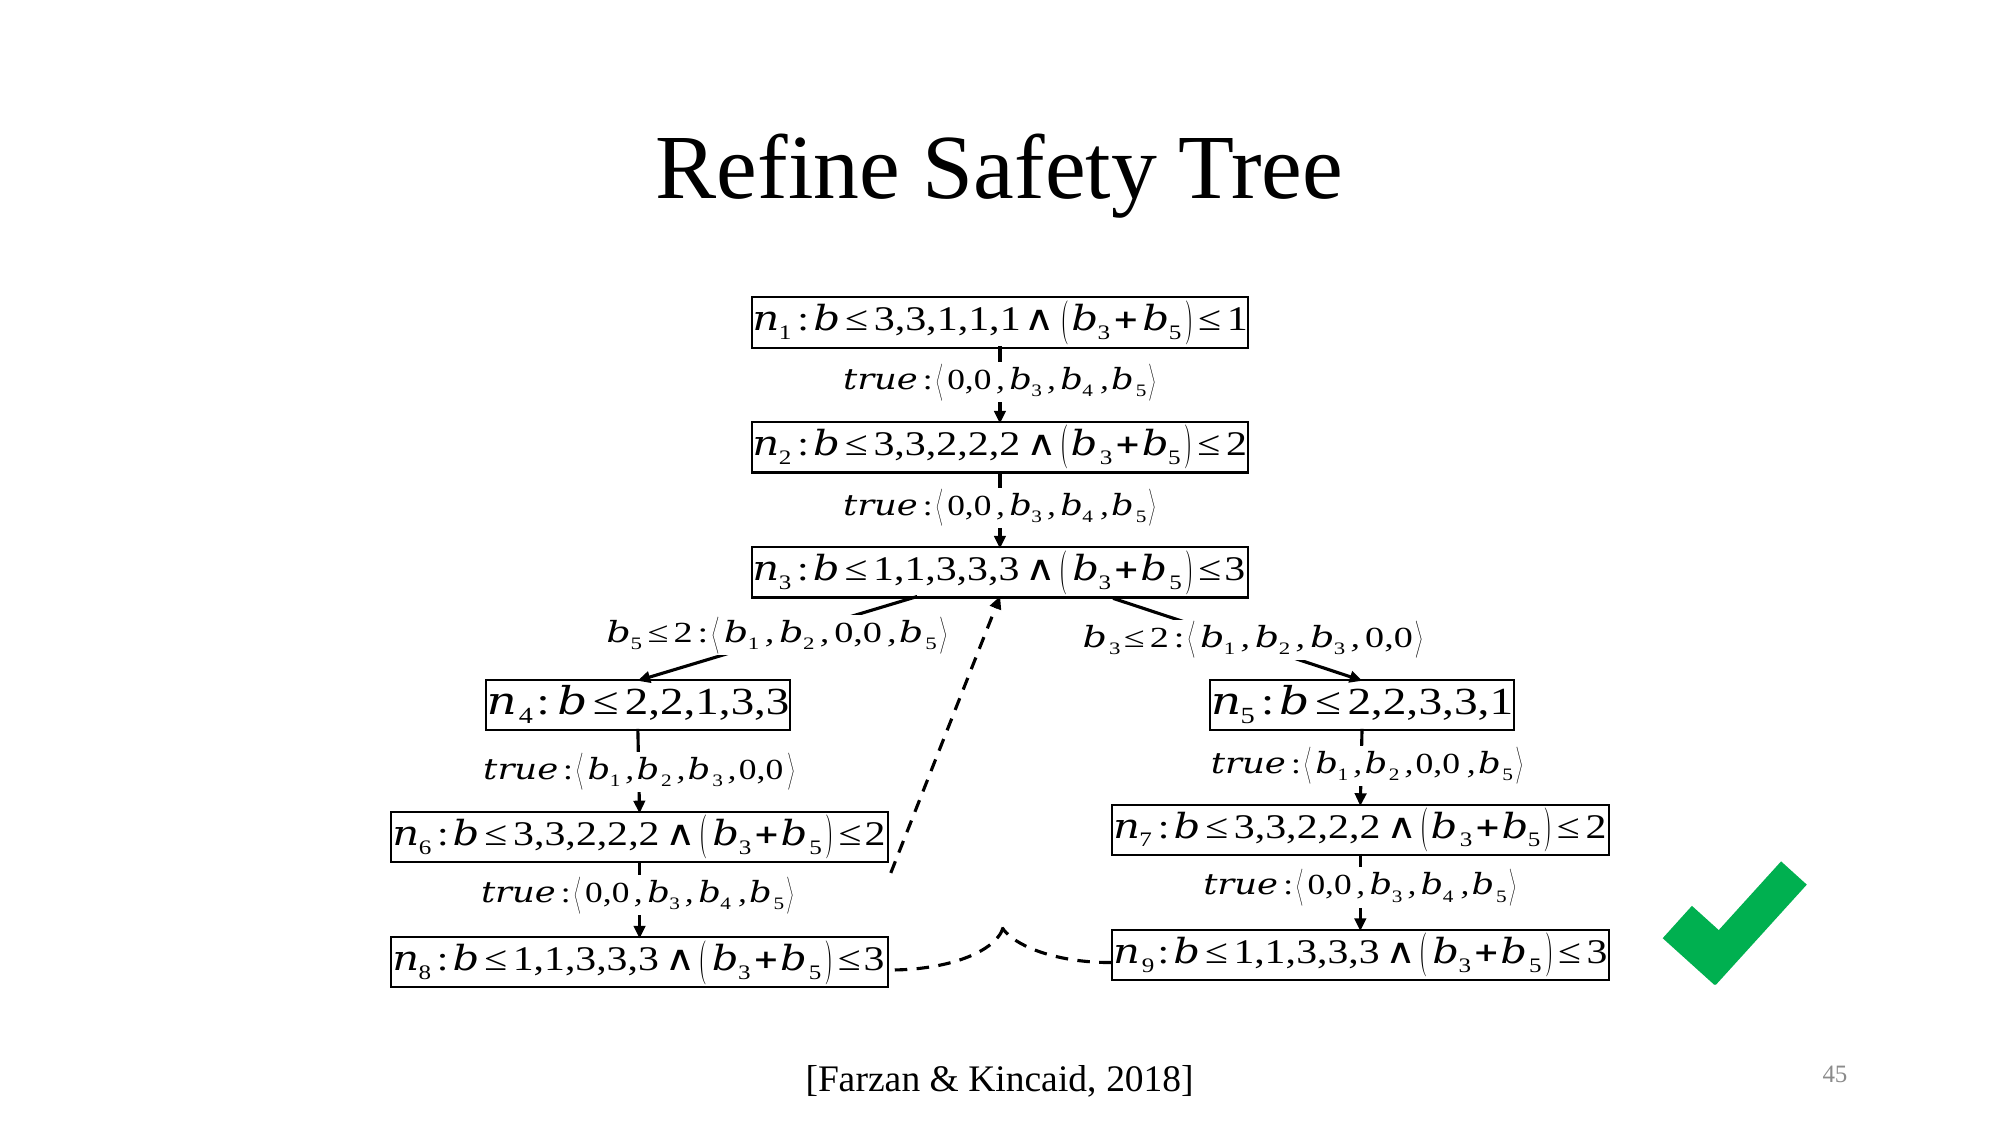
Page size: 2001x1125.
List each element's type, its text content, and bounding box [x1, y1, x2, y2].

text_box [Farzan & Kincaid, 2018] [790, 1046, 1210, 1107]
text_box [999, 596, 1004, 928]
text_box [1661, 904, 1746, 987]
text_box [637, 596, 918, 681]
text_box [1715, 859, 1809, 987]
text_box [889, 921, 1004, 971]
title Refine Safety Tree [137, 59, 1863, 278]
slide_number 45 [1412, 1042, 1863, 1103]
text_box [1113, 598, 1363, 681]
text_box [1003, 913, 1112, 964]
